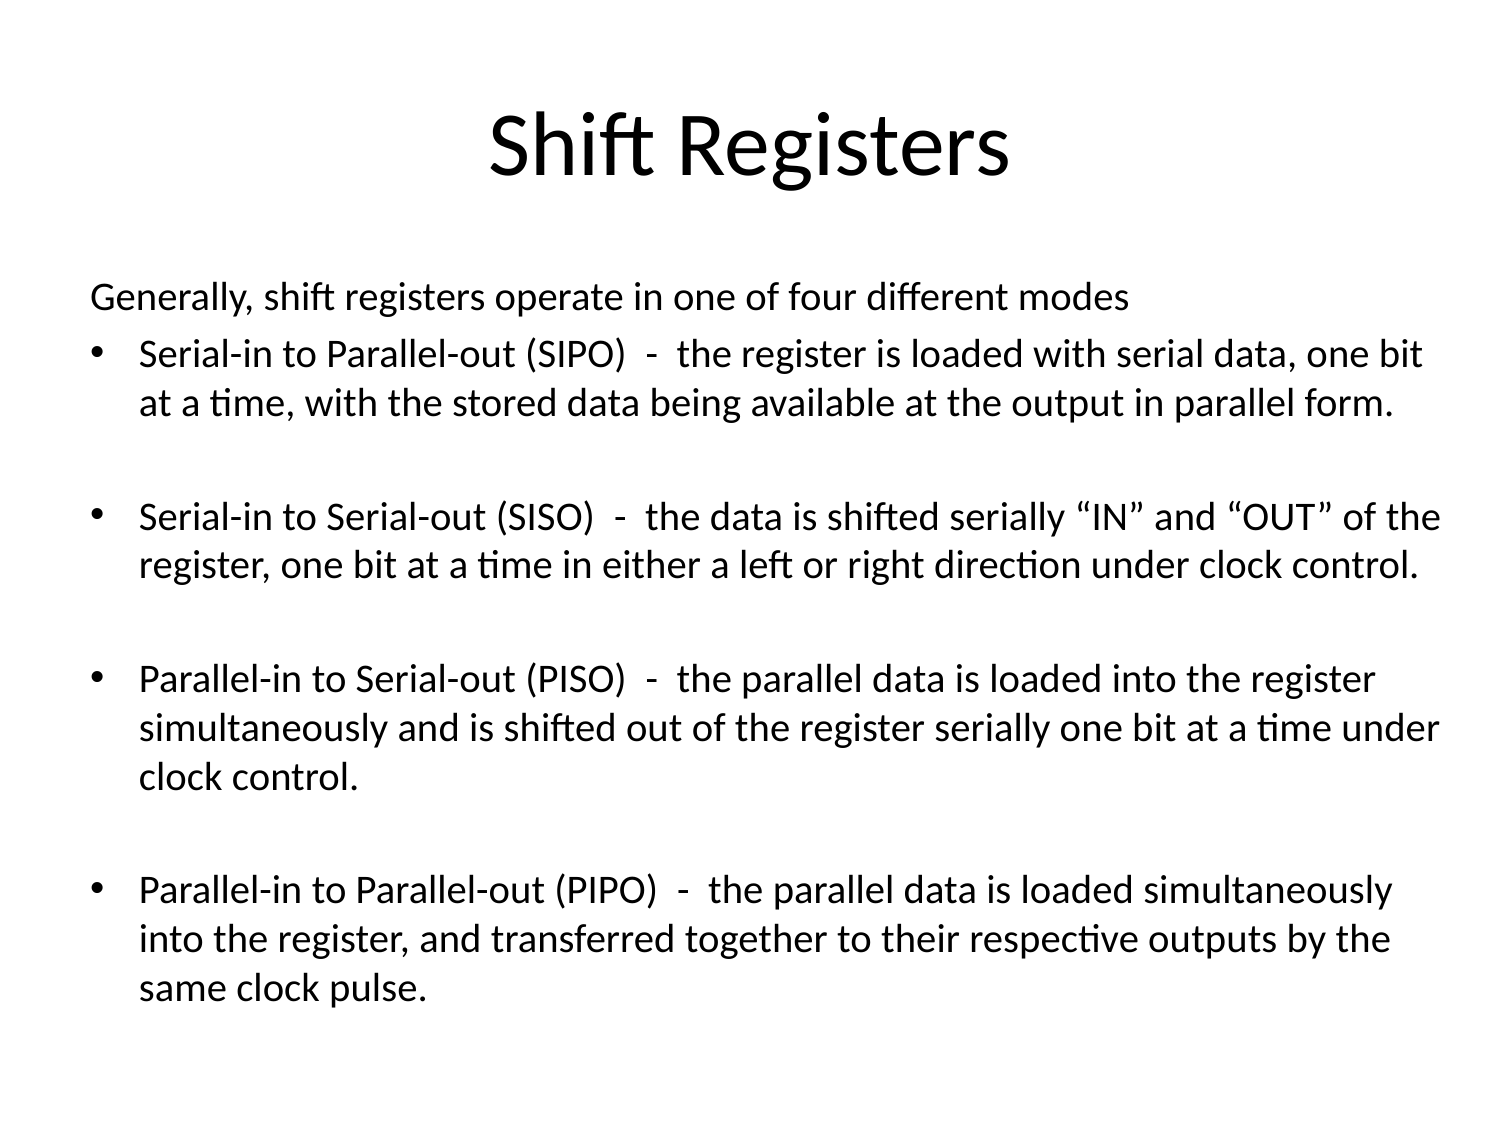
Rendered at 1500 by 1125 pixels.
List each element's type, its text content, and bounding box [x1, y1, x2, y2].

list Generally, shift registers operate in one of four different modes Serial-in to Parallel-out (SIPO) - the register is loaded with serial data, one bit at a time, with the stored data being available at the output in parallel form. Serial-in to Serial-out (SISO) - the data is shifted serially “IN” and “OUT” of the register, one bit at a time in either a left or right direction under clock control. Parallel-in to Serial-out (PISO) - the parallel data is loaded into the register simultaneously and is shifted out of the register serially one bit at a time under clock control. Parallel-in to Parallel-out (PIPO) - the parallel data is loaded simultaneously into the register, and transferred together to their respective outputs by the same clock pulse. [75, 262, 1463, 1075]
title Shift Registers [75, 45, 1425, 233]
